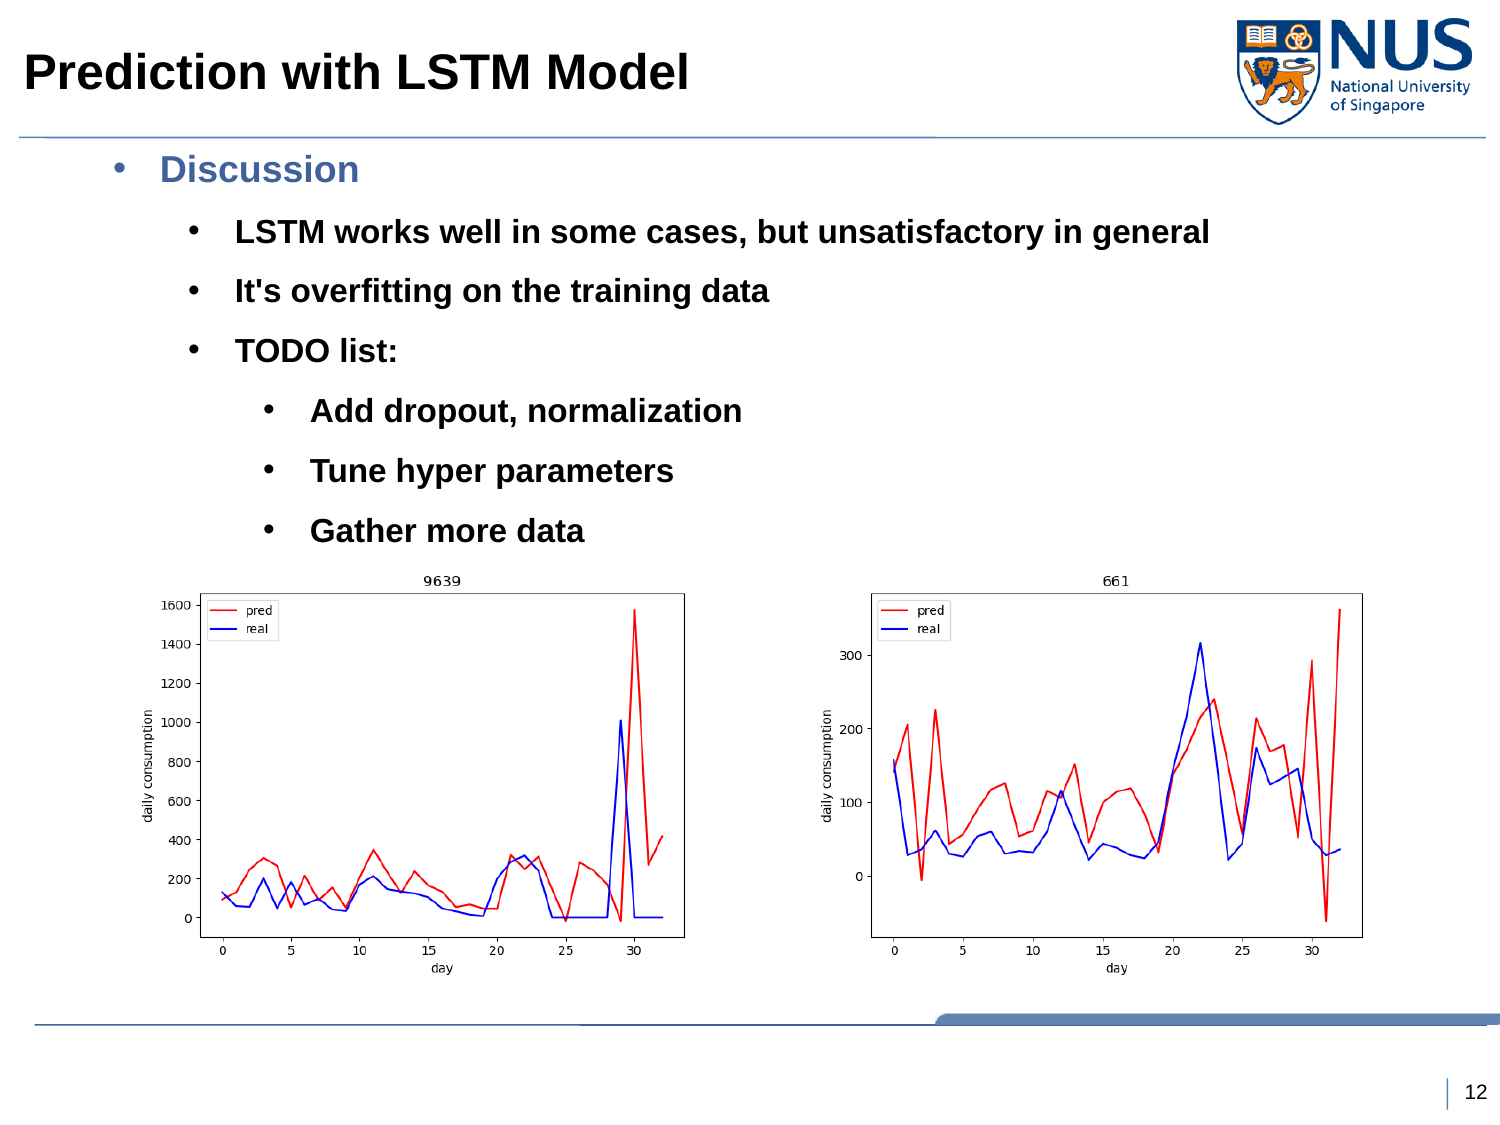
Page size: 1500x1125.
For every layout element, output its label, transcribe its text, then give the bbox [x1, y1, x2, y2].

title Prediction with LSTM Model [23, 35, 963, 103]
picture [129, 561, 697, 988]
text_box Discussion LSTM works well in some cases, but unsatisfactory in general It's overfitting on the training data TODO list: Add dropout, normalization Tune hyper parameters Gather more data [23, 137, 1488, 602]
picture [1237, 18, 1472, 125]
picture [807, 561, 1376, 988]
